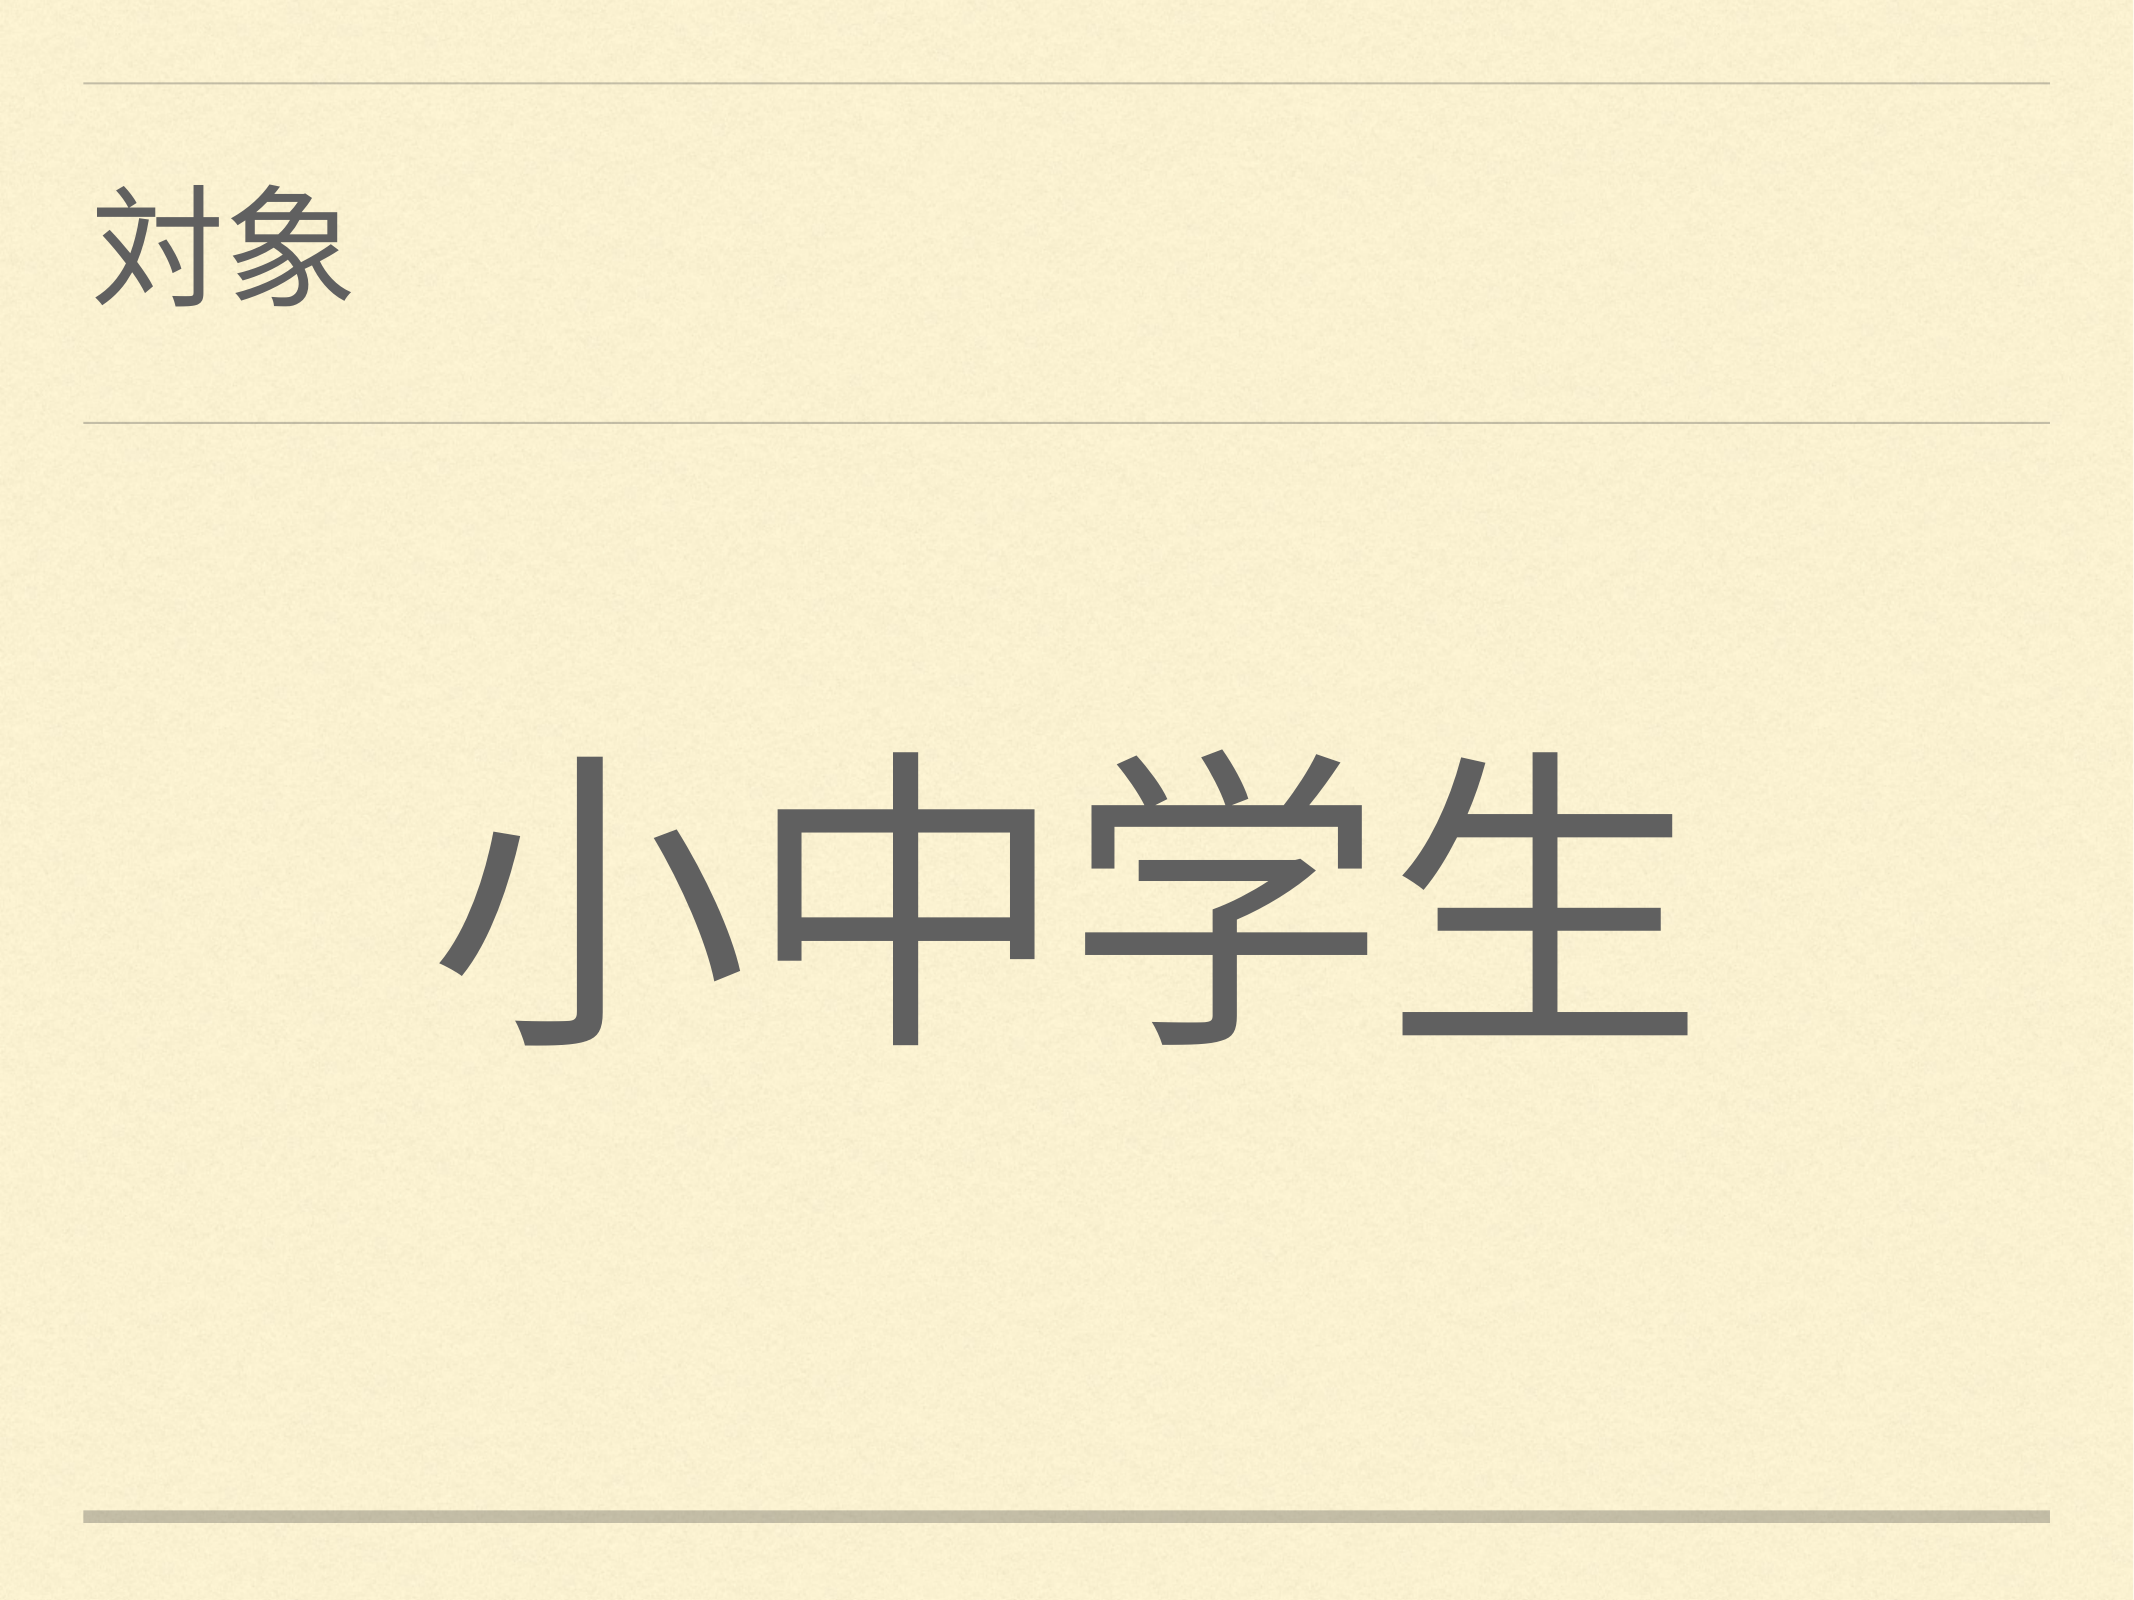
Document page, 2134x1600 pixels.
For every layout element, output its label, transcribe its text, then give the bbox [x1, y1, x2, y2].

picture [0, 0, 2134, 1600]
title 対象 [82, 97, 2051, 411]
list 小中学生 [82, 422, 2051, 1363]
